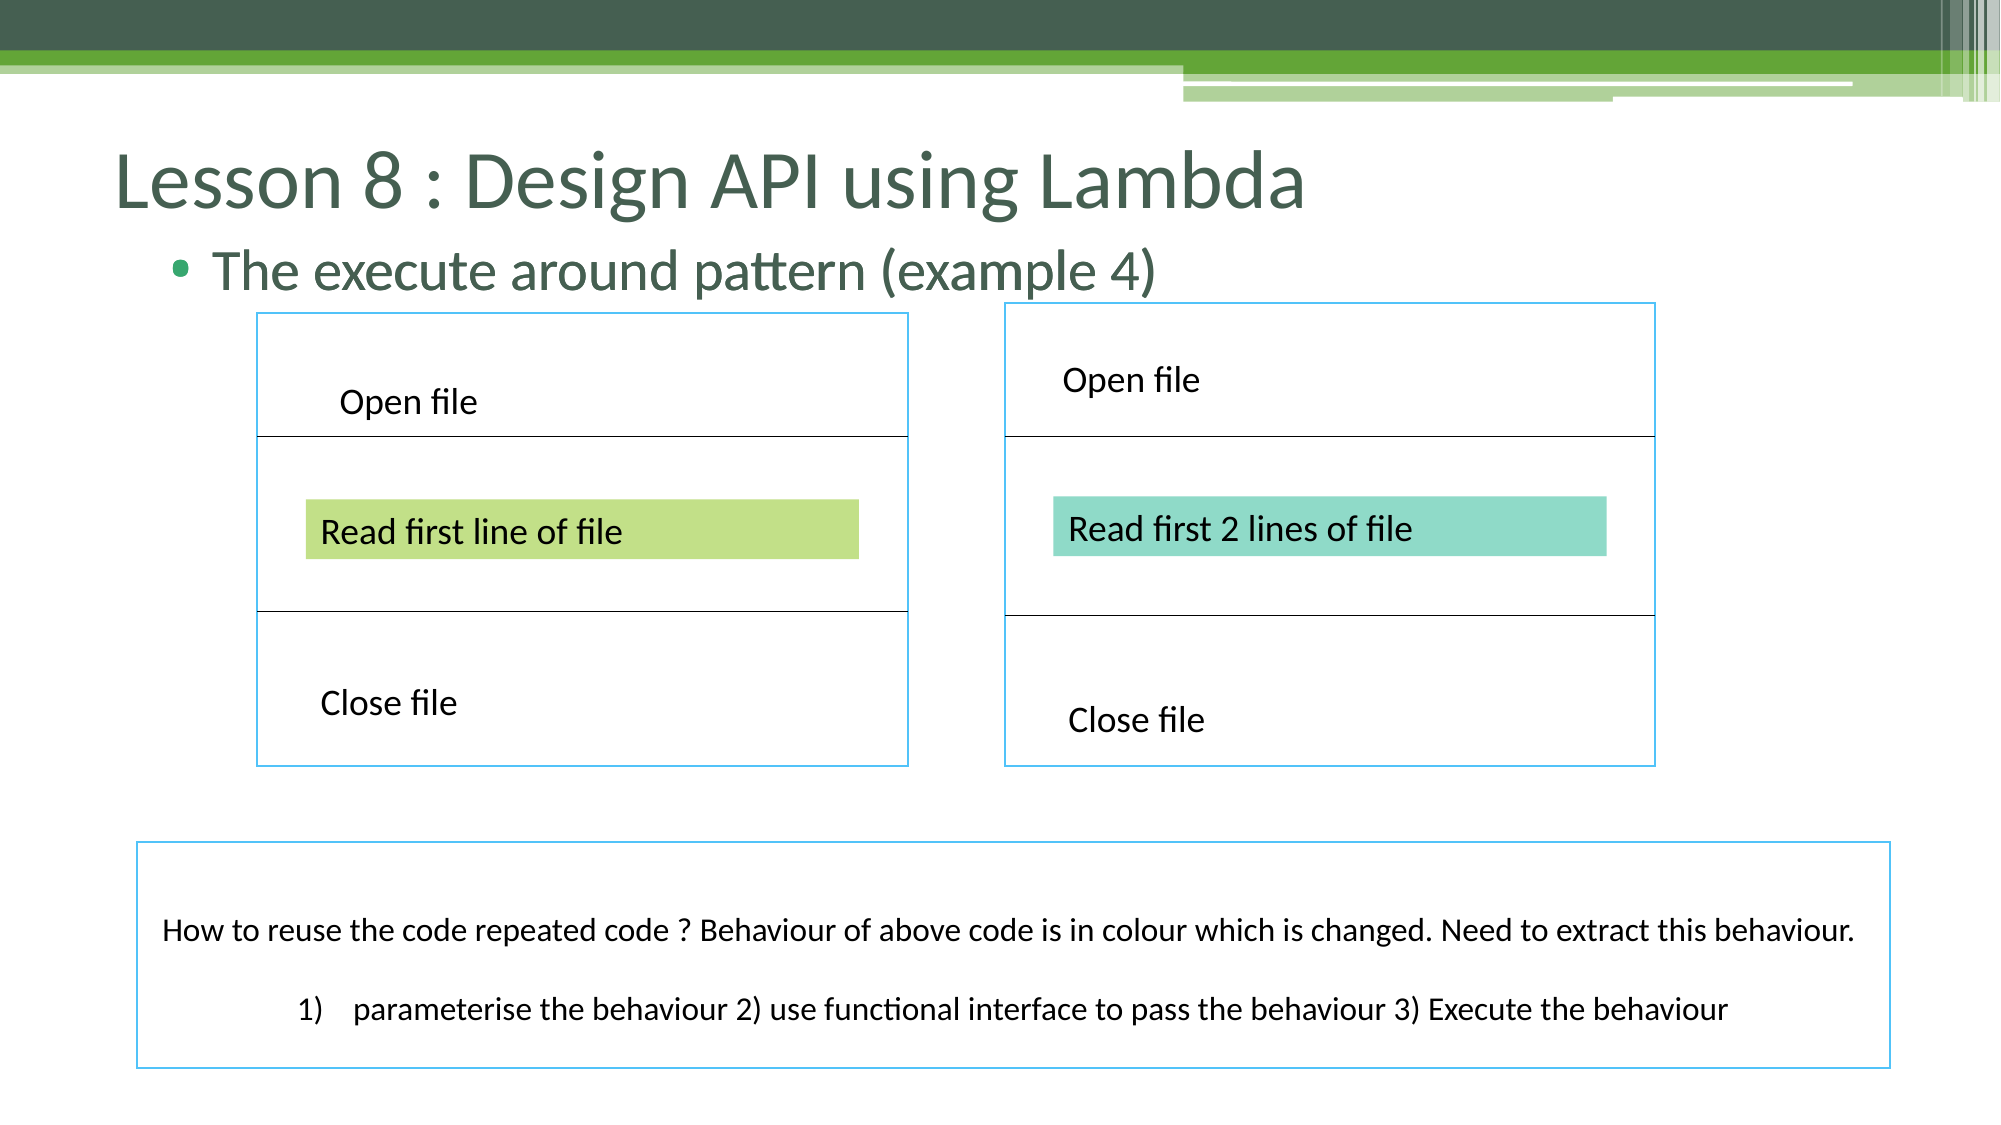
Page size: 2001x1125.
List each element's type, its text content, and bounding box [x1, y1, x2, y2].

text_box How to reuse the code repeated code ? Behaviour of above code is in colour which is changed. Need to extract this behaviour. parameterise the behaviour 2) use functional interface to pass the behaviour 3) Execute the behaviour [136, 841, 1891, 1069]
text_box [256, 312, 909, 767]
text_box [1004, 616, 1656, 767]
text_box Open file [324, 369, 879, 429]
text_box Open file [1047, 348, 1601, 408]
text_box [1004, 437, 1656, 615]
text_box [1004, 302, 1656, 436]
text_box Read first line of file [305, 499, 859, 560]
text_box Read first 2 lines of file [1053, 496, 1607, 557]
title Lesson 8 : Design API using Lambda [99, 115, 1900, 237]
text_box The execute around pattern (example 4) [137, 224, 1863, 836]
text_box Close file [305, 671, 859, 731]
text_box Close file [1053, 687, 1607, 748]
